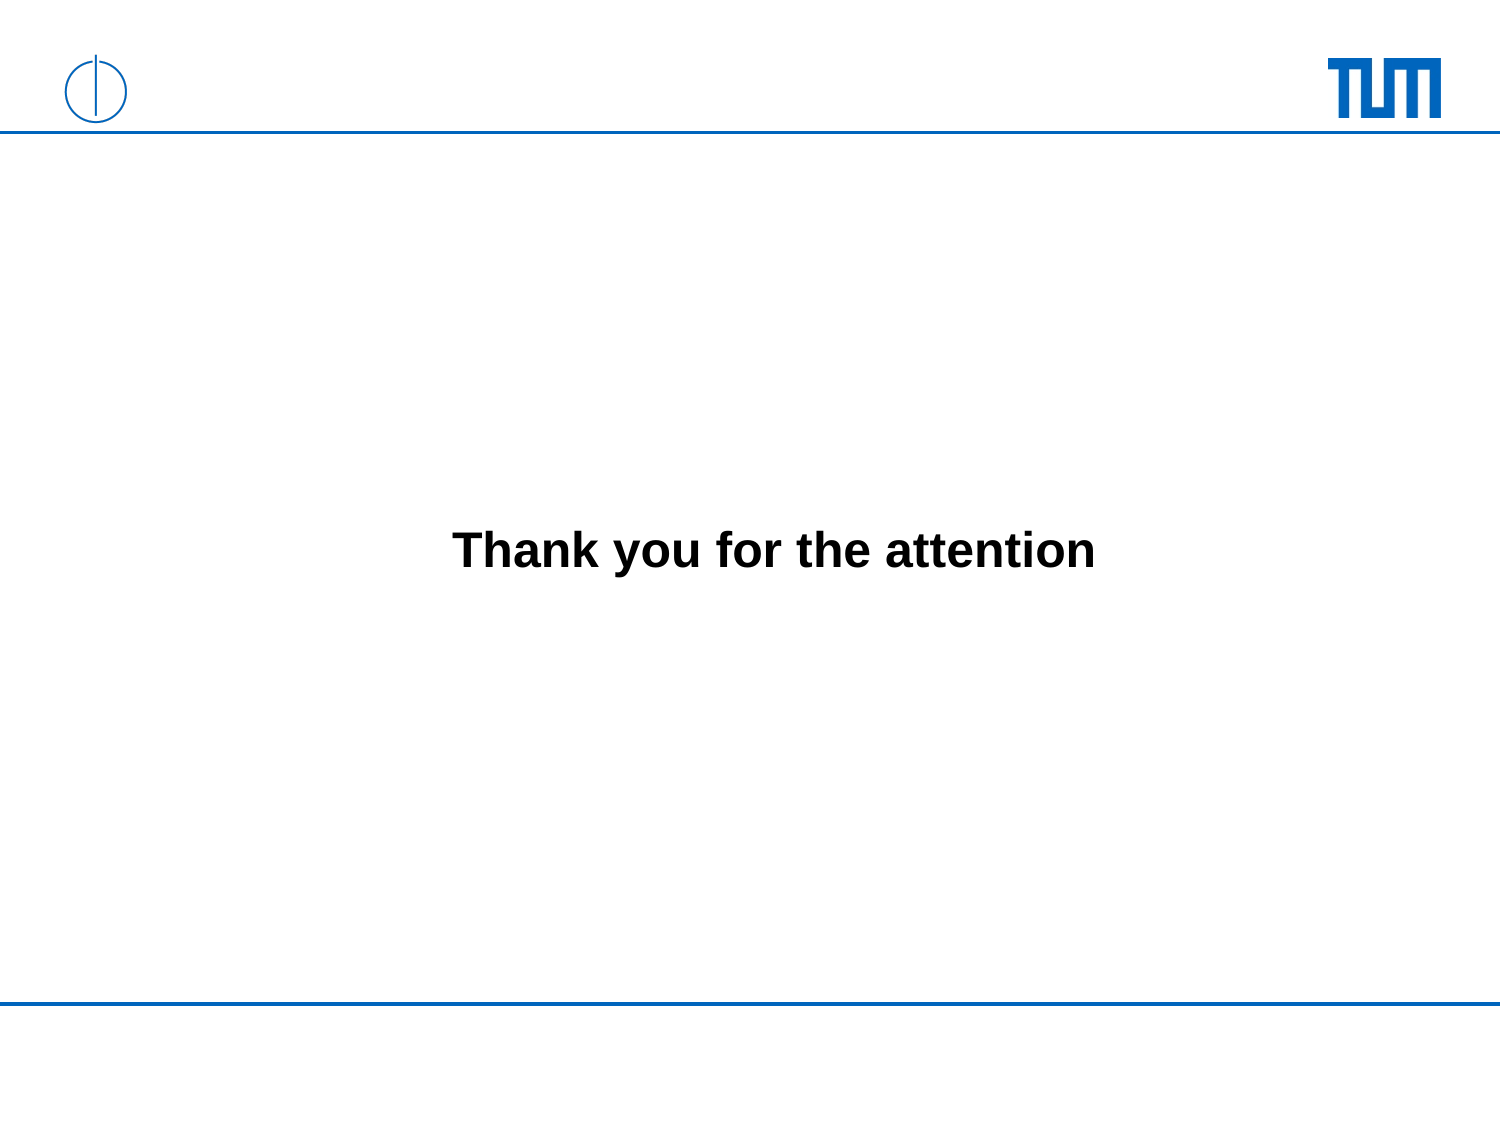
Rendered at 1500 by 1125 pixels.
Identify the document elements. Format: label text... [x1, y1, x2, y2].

text_box Thank you for the attention [83, 271, 1466, 997]
picture [1328, 58, 1441, 118]
picture [60, 50, 131, 128]
